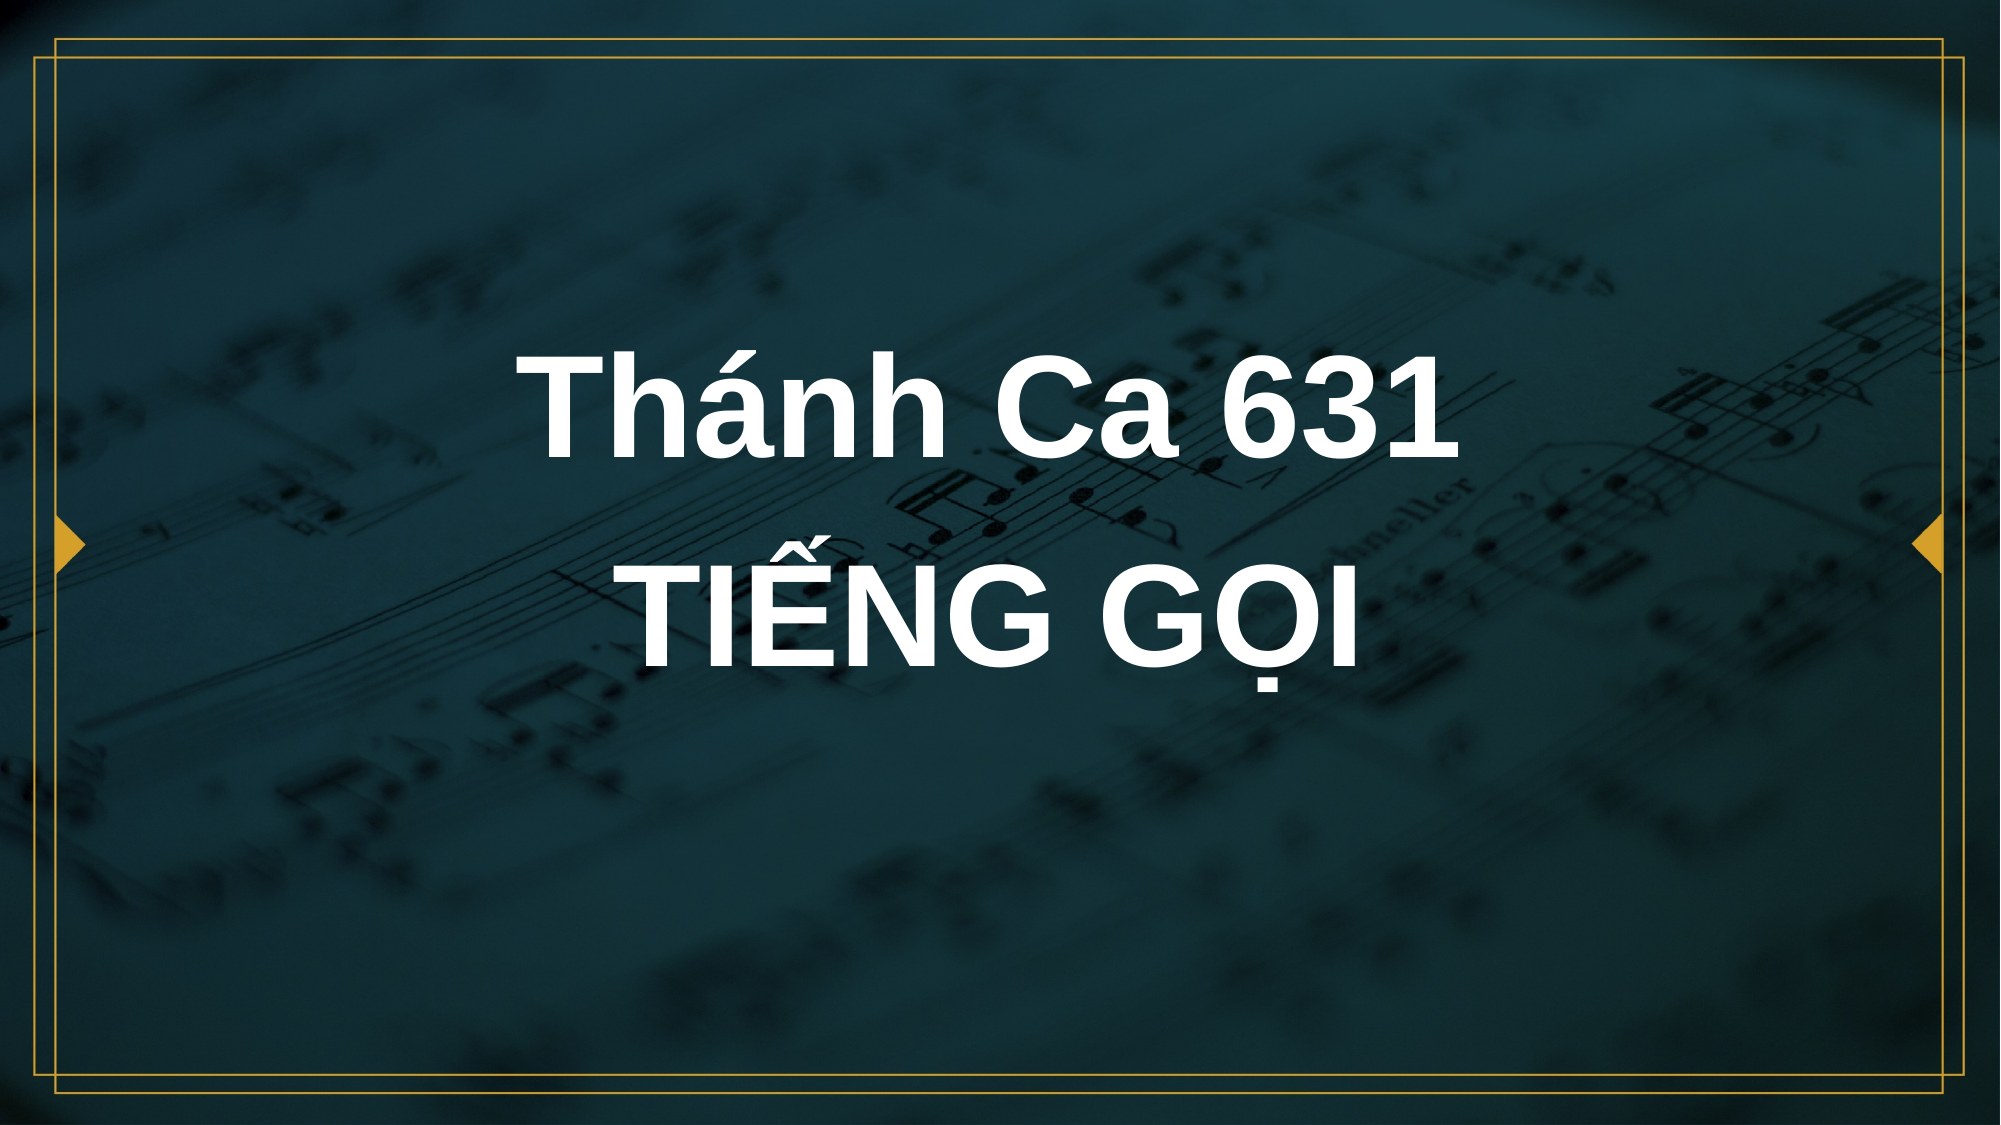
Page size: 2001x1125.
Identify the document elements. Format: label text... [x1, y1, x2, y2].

title Thánh Ca 631 TIẾNG GỌI [103, 151, 1875, 821]
picture [0, 0, 2000, 1125]
